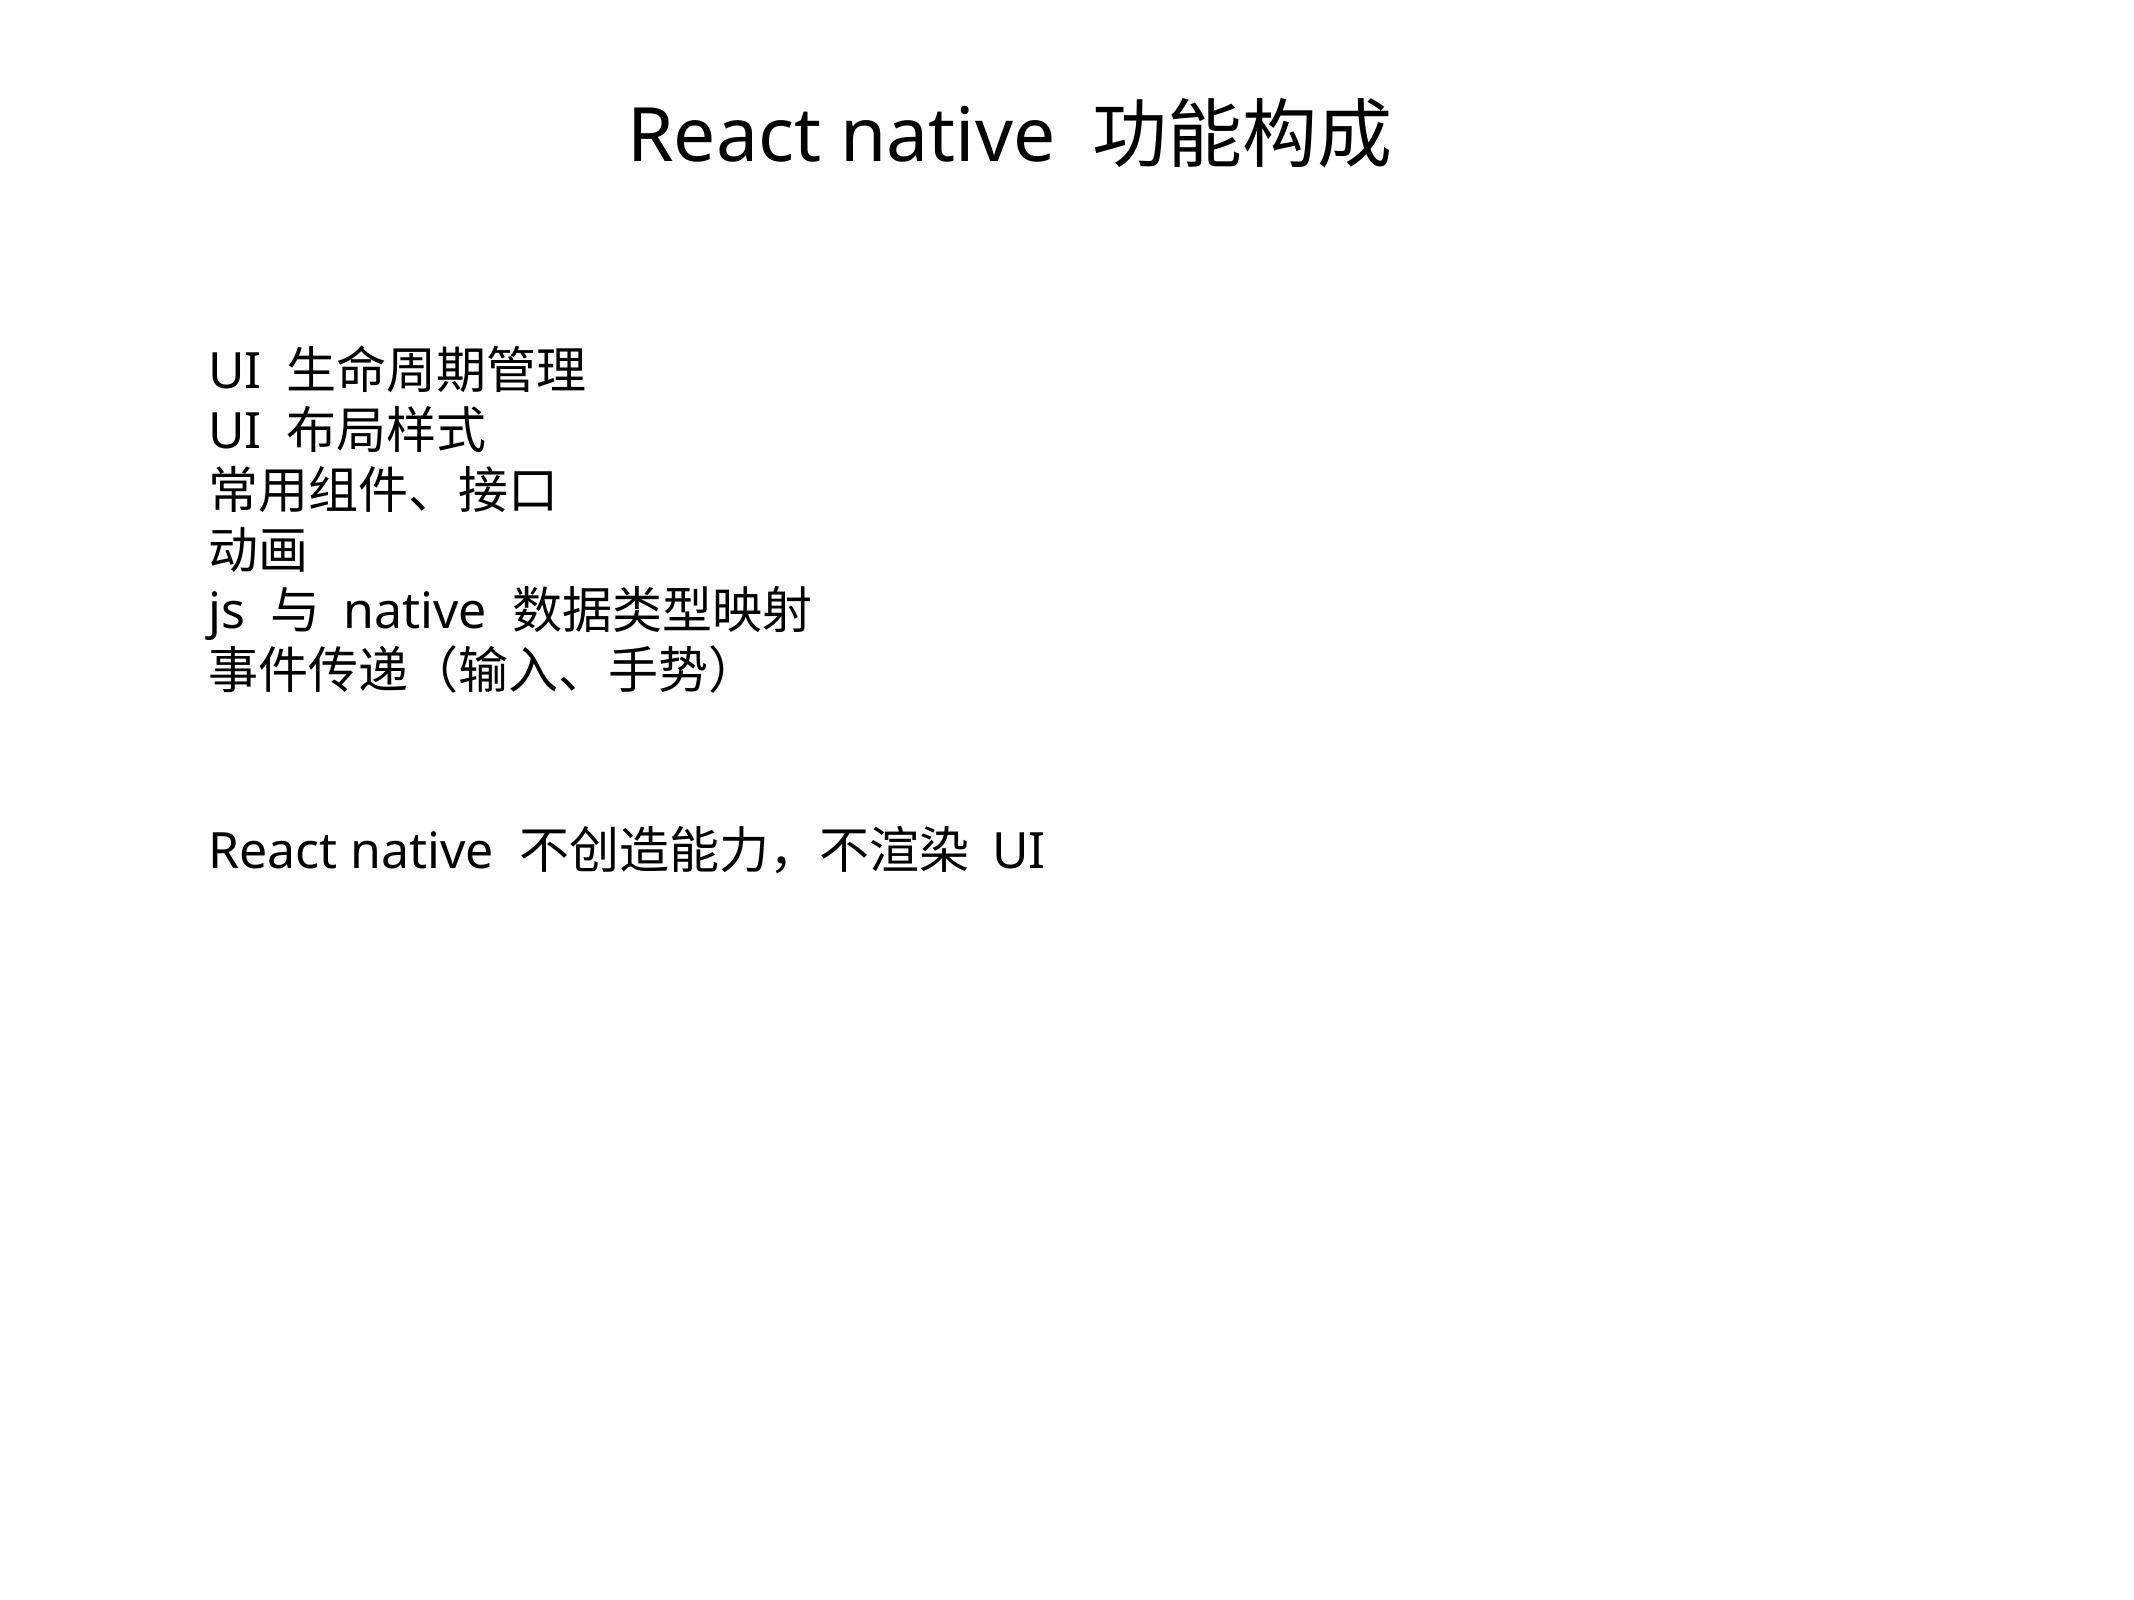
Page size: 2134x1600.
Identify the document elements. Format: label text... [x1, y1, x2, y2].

text_box UI 生命周期管理 UI 布局样式 常用组件、接口 动画 js 与 native 数据类型映射 事件传递（输入、手势） React native 不创造能力，不渲染 UI [193, 331, 1710, 946]
text_box React native 功能构成 [618, 77, 1402, 185]
